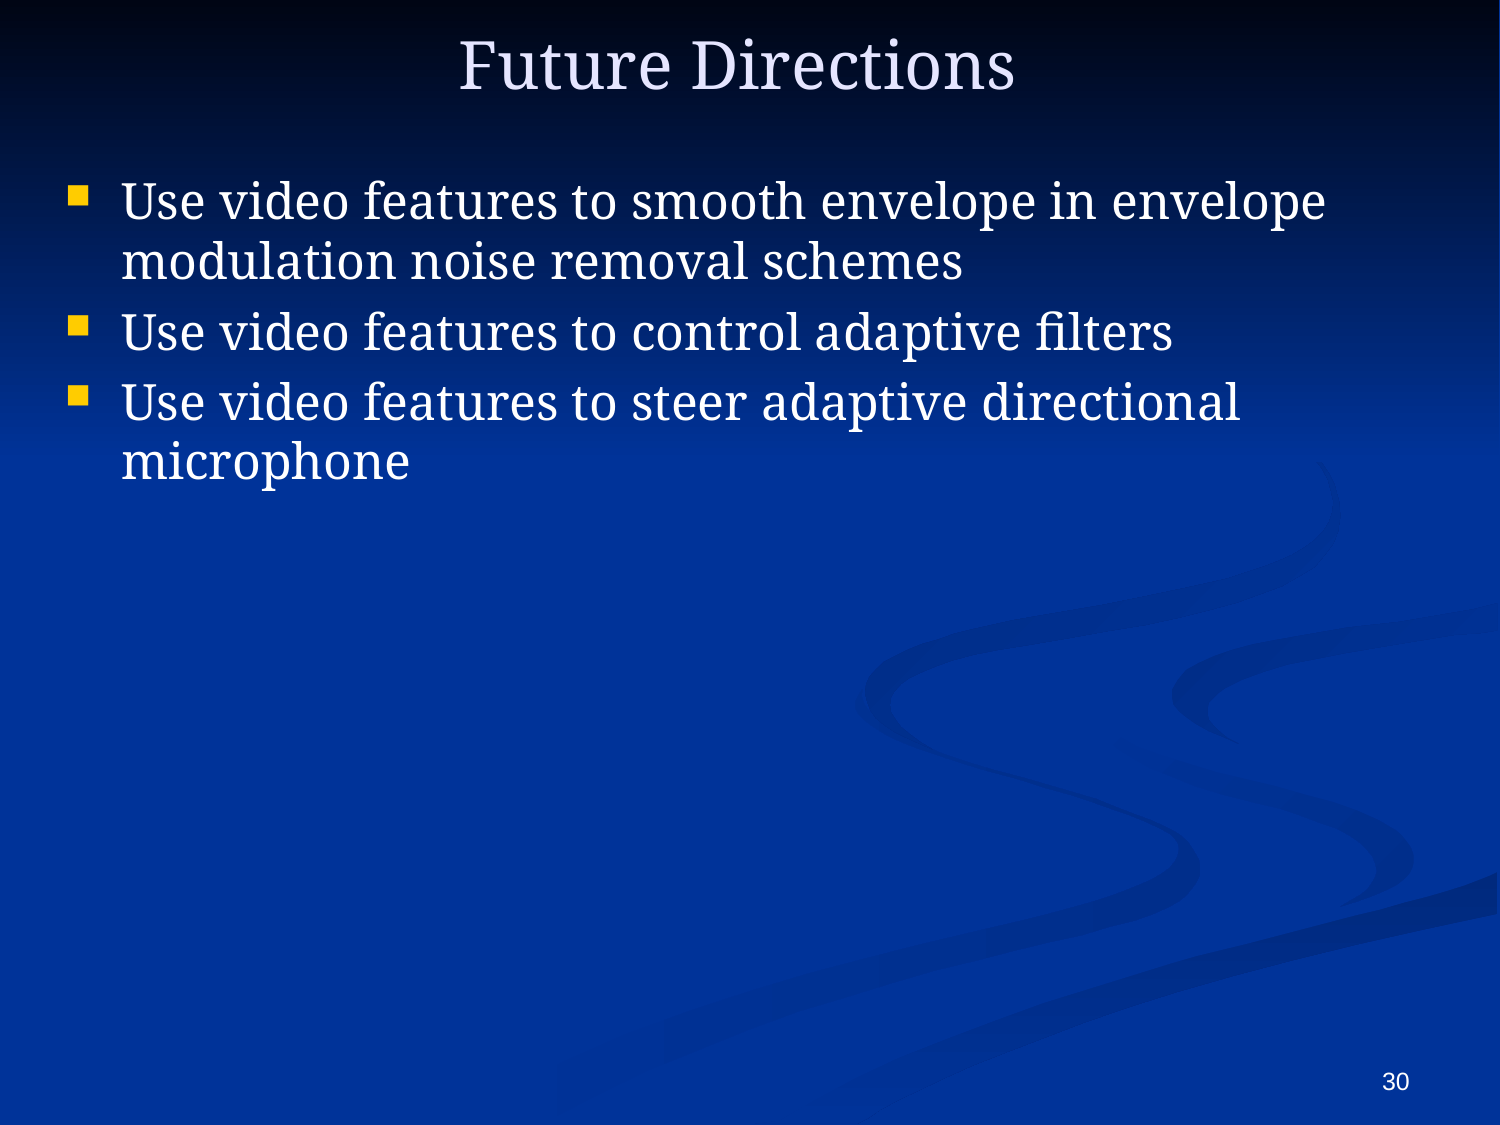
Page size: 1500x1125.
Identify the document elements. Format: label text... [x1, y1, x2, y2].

text_box Use video features to smooth envelope in envelope modulation noise removal schemes Use video features to control adaptive filters Use video features to steer adaptive directional microphone [50, 162, 1450, 413]
title Future Directions [62, 0, 1413, 126]
slide_number 30 [1074, 1024, 1426, 1104]
